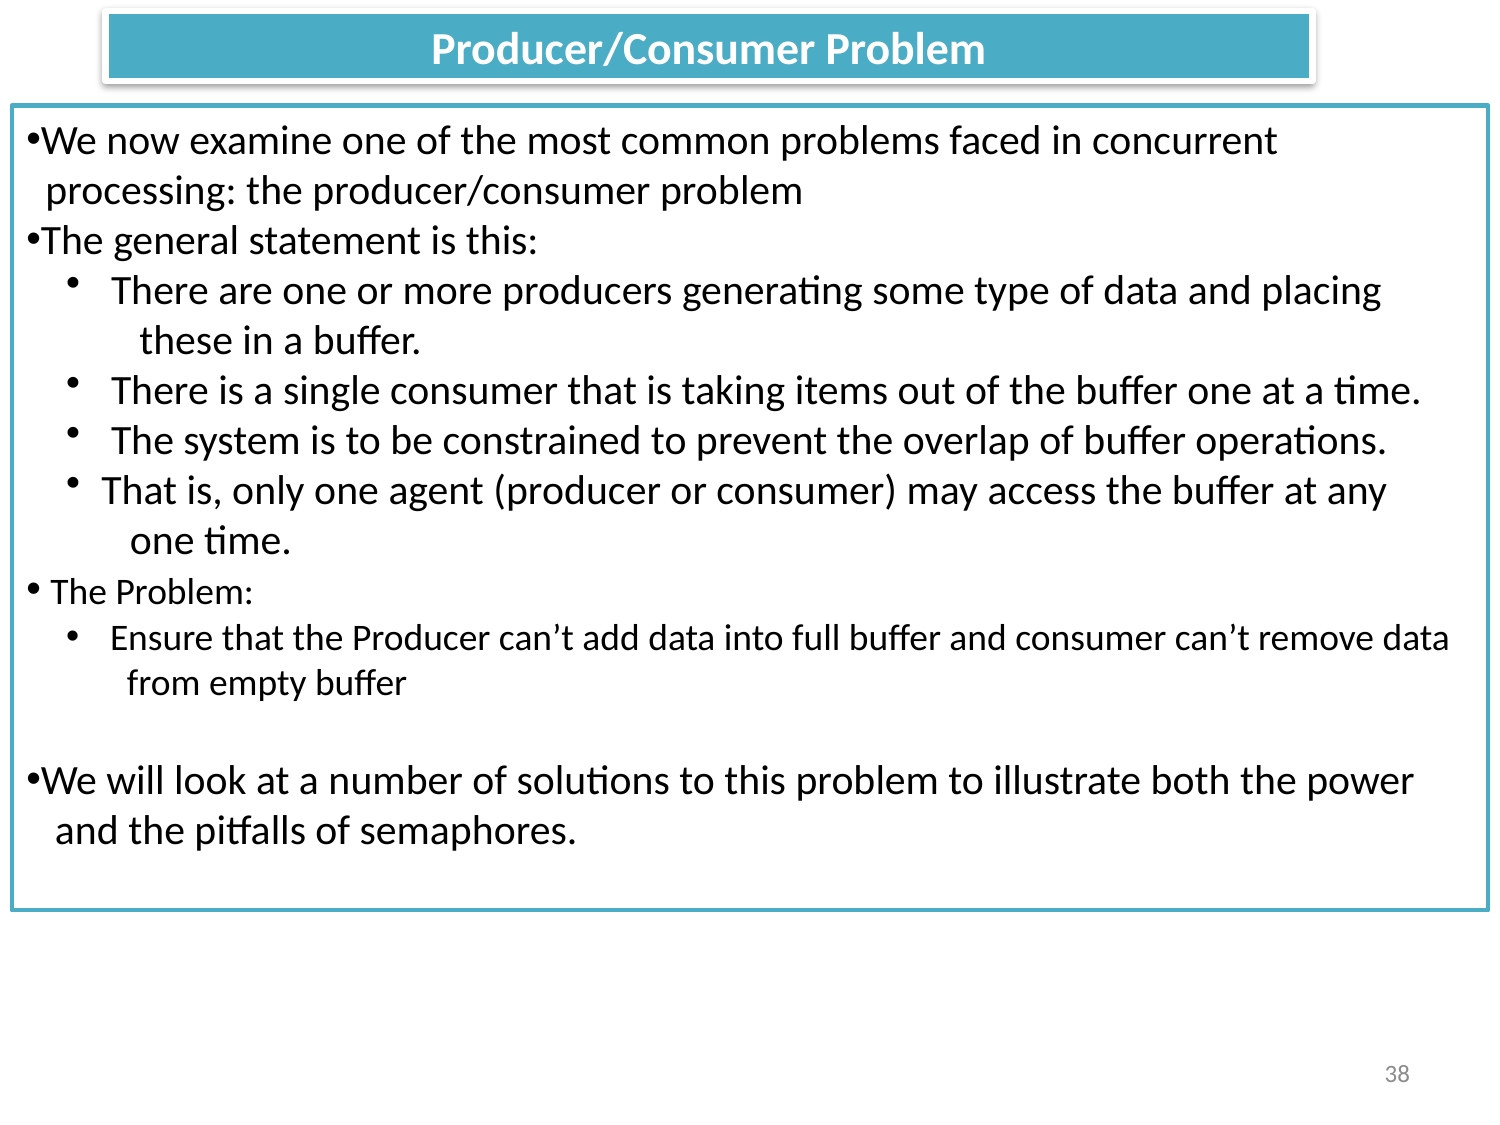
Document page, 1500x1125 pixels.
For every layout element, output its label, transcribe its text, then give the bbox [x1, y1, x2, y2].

text_box We now examine one of the most common problems faced in concurrent processing: the producer/consumer problem The general statement is this: There are one or more producers generating some type of data and placing these in a buffer. There is a single consumer that is taking items out of the buffer one at a time. The system is to be constrained to prevent the overlap of buffer operations. That is, only one agent (producer or consumer) may access the buffer at any one time. The Problem: Ensure that the Producer can’t add data into full buffer and consumer can’t remove data from empty buffer We will look at a number of solutions to this problem to illustrate both the power and the pitfalls of semaphores. [10, 103, 1490, 912]
text_box Producer/Consumer Problem [102, 8, 1316, 84]
slide_number 38 [1074, 1042, 1425, 1103]
